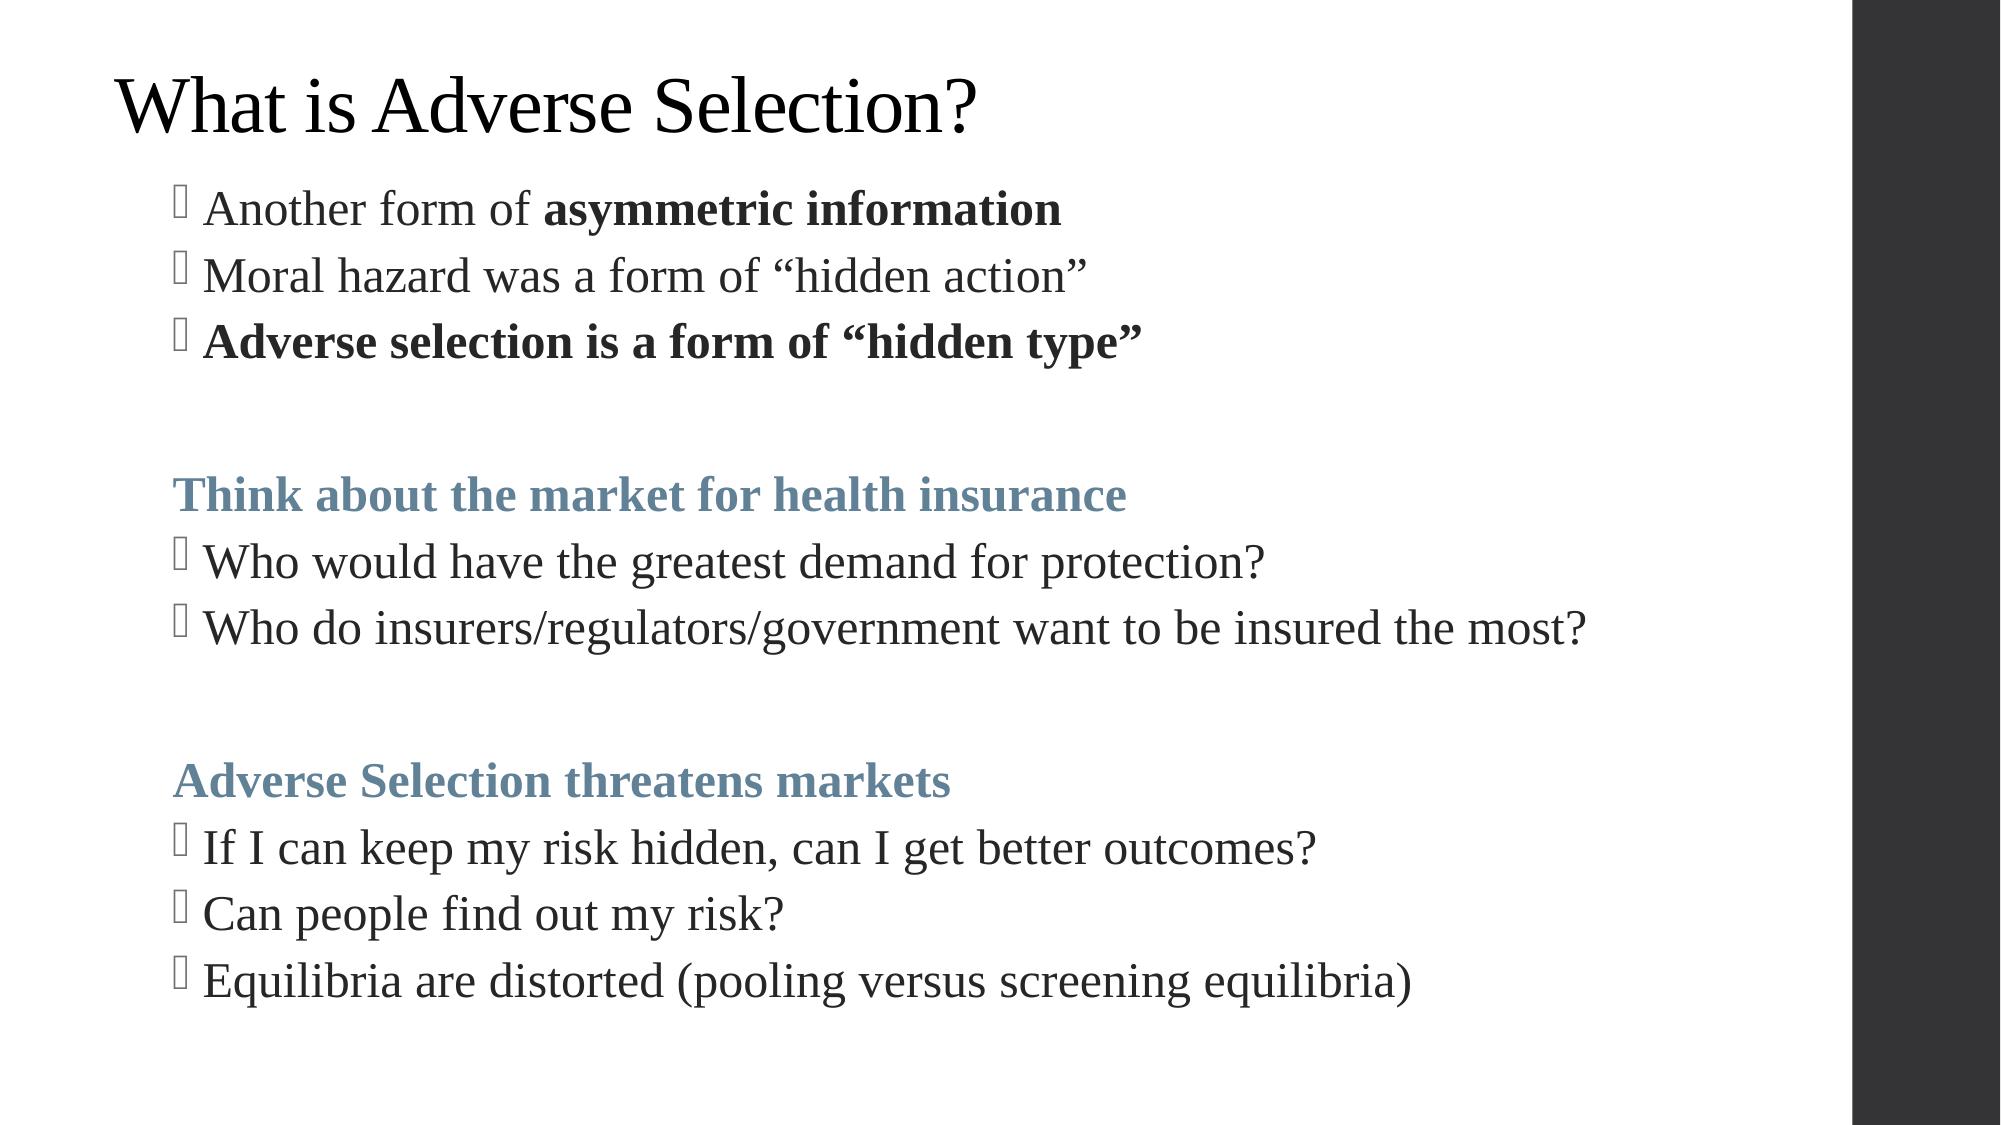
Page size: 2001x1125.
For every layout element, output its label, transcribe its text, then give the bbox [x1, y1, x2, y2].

list Another form of asymmetric information Moral hazard was a form of “hidden action” Adverse selection is a form of “hidden type” Think about the market for health insurance Who would have the greatest demand for protection? Who do insurers/regulators/government want to be insured the most? Adverse Selection threatens markets If I can keep my risk hidden, can I get better outcomes? Can people find out my risk? Equilibria are distorted (pooling versus screening equilibria) [112, 174, 1800, 1070]
title What is Adverse Selection? [99, 55, 1663, 158]
